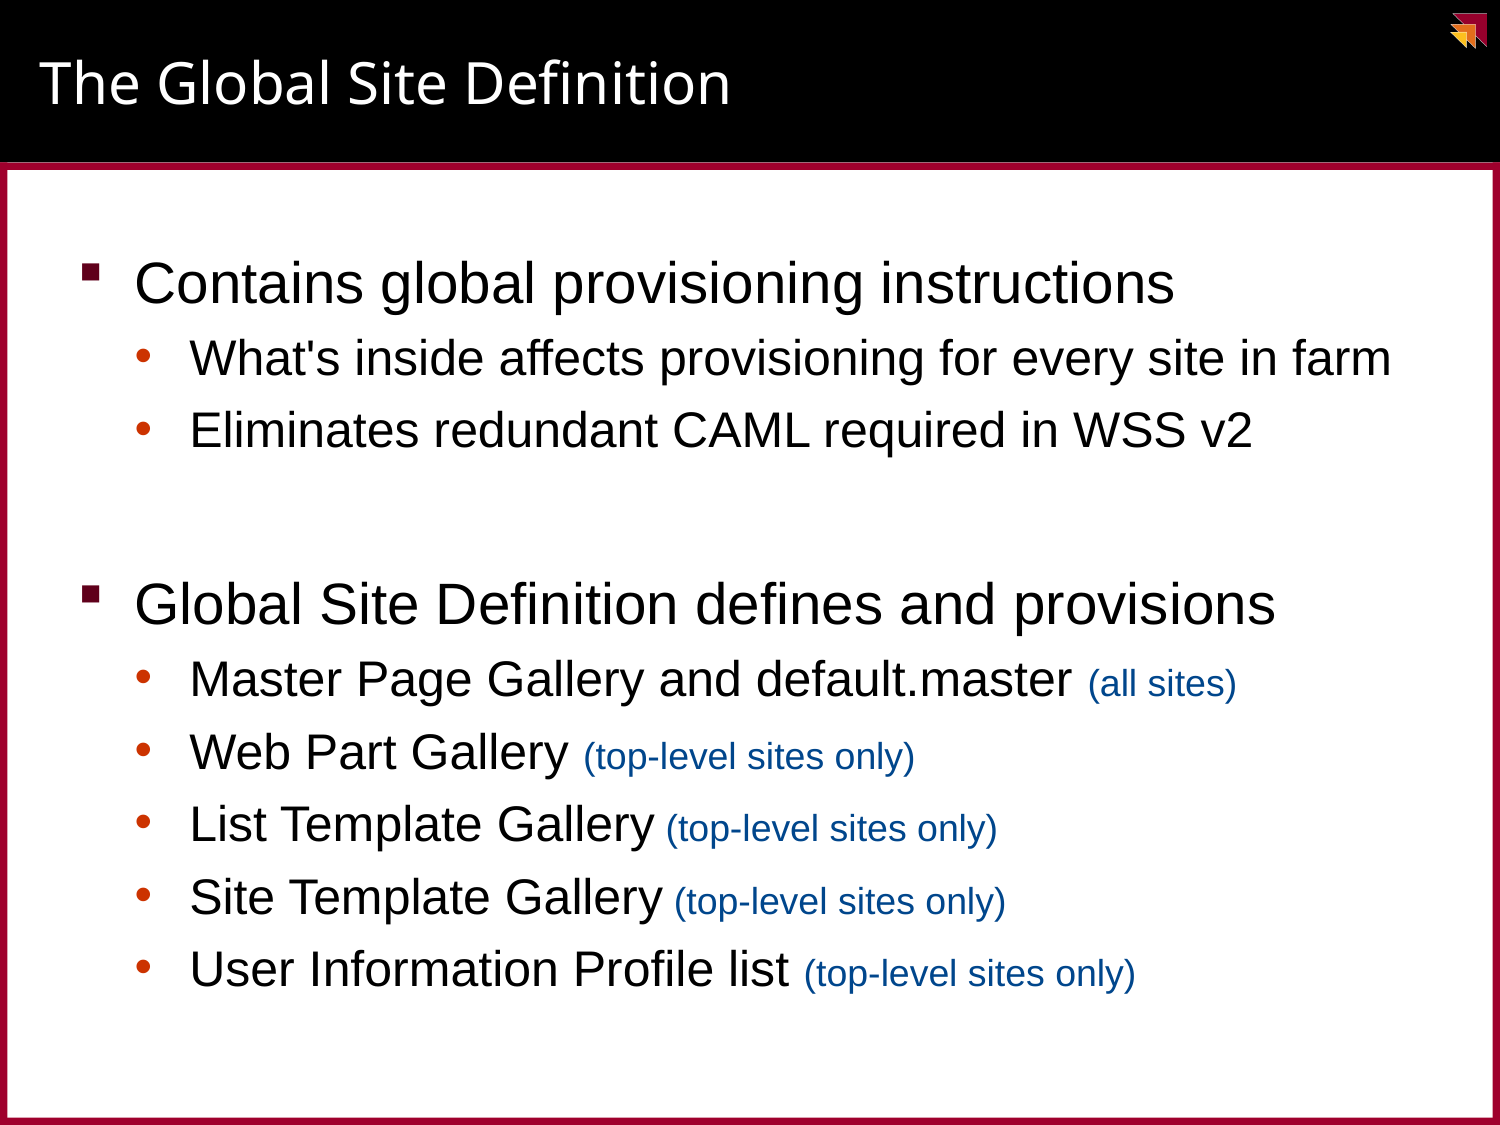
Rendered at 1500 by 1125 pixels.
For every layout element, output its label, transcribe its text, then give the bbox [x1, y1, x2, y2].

title The Global Site Definition [24, 12, 1438, 150]
list Contains global provisioning instructions What's inside affects provisioning for every site in farm Eliminates redundant CAML required in WSS v2 Global Site Definition defines and provisions Master Page Gallery and default.master (all sites) Web Part Gallery (top-level sites only) List Template Gallery (top-level sites only) Site Template Gallery (top-level sites only) User Information Profile list (top-level sites only) [62, 237, 1438, 1088]
picture [1450, 13, 1487, 50]
